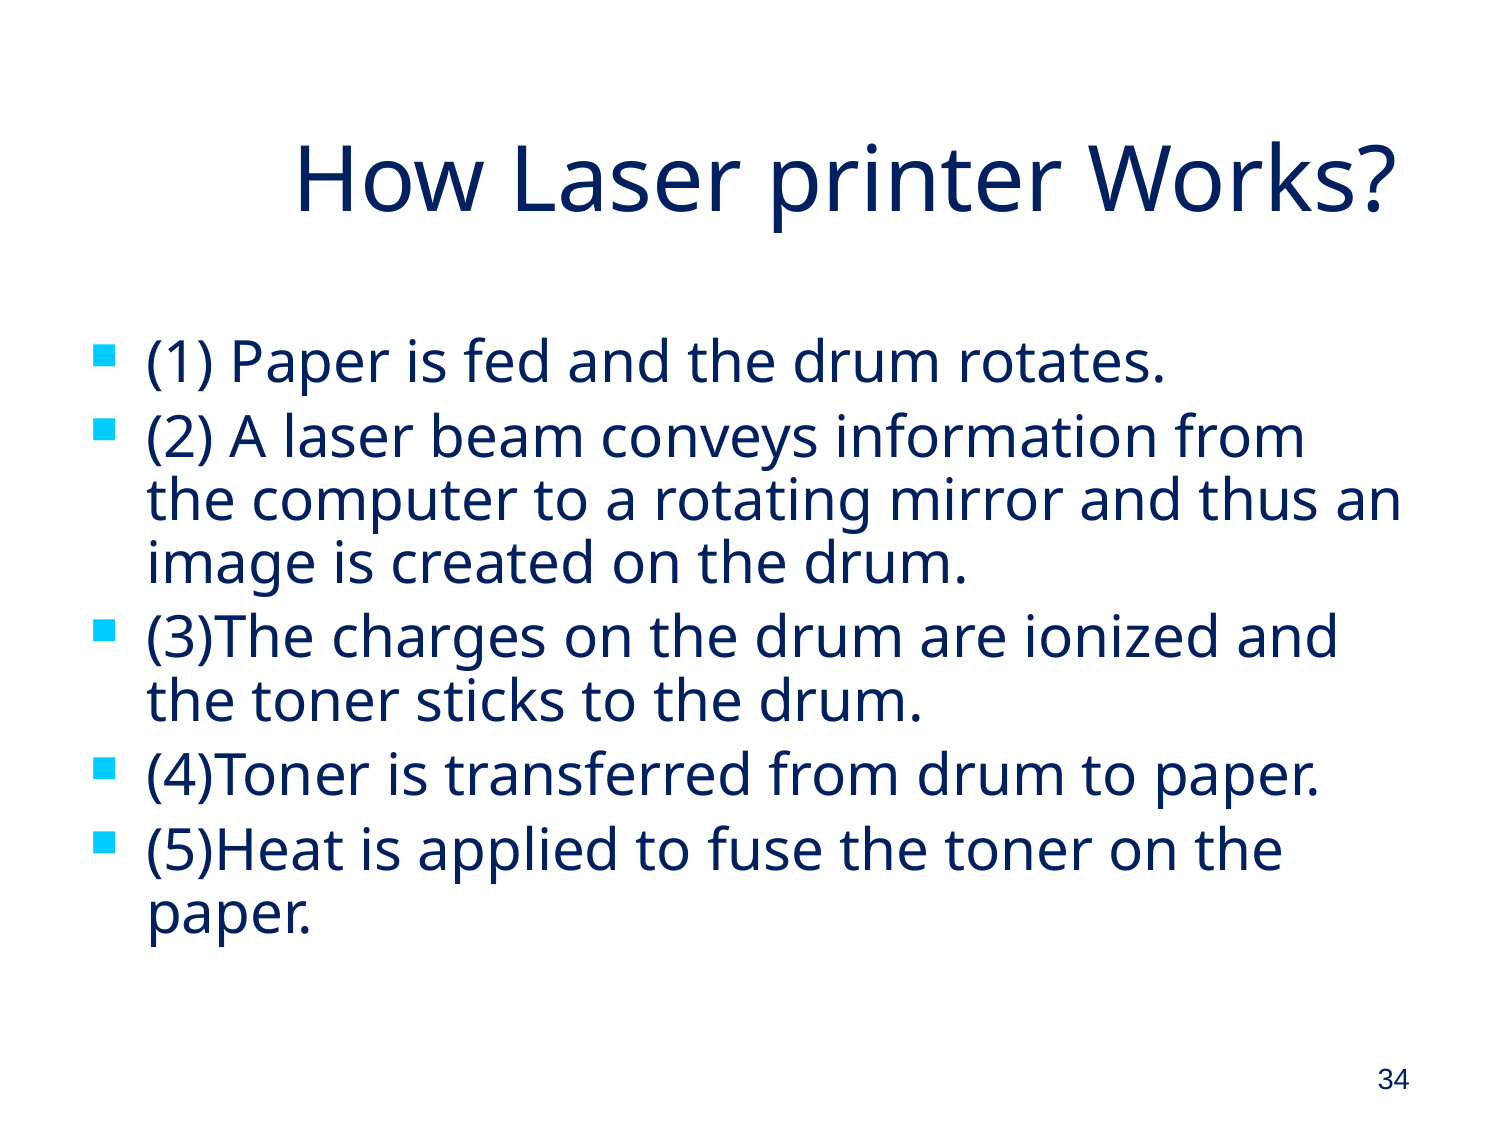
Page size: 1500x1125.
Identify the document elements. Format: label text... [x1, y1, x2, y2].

list (1) Paper is fed and the drum rotates. (2) A laser beam conveys information from the computer to a rotating mirror and thus an image is created on the drum. (3)The charges on the drum are ionized and the toner sticks to the drum. (4)Toner is transferred from drum to paper. (5)Heat is applied to fuse the toner on the paper. [74, 324, 1426, 1001]
title How Laser printer Works? [74, 62, 1426, 288]
slide_number 34 [1074, 1024, 1426, 1103]
